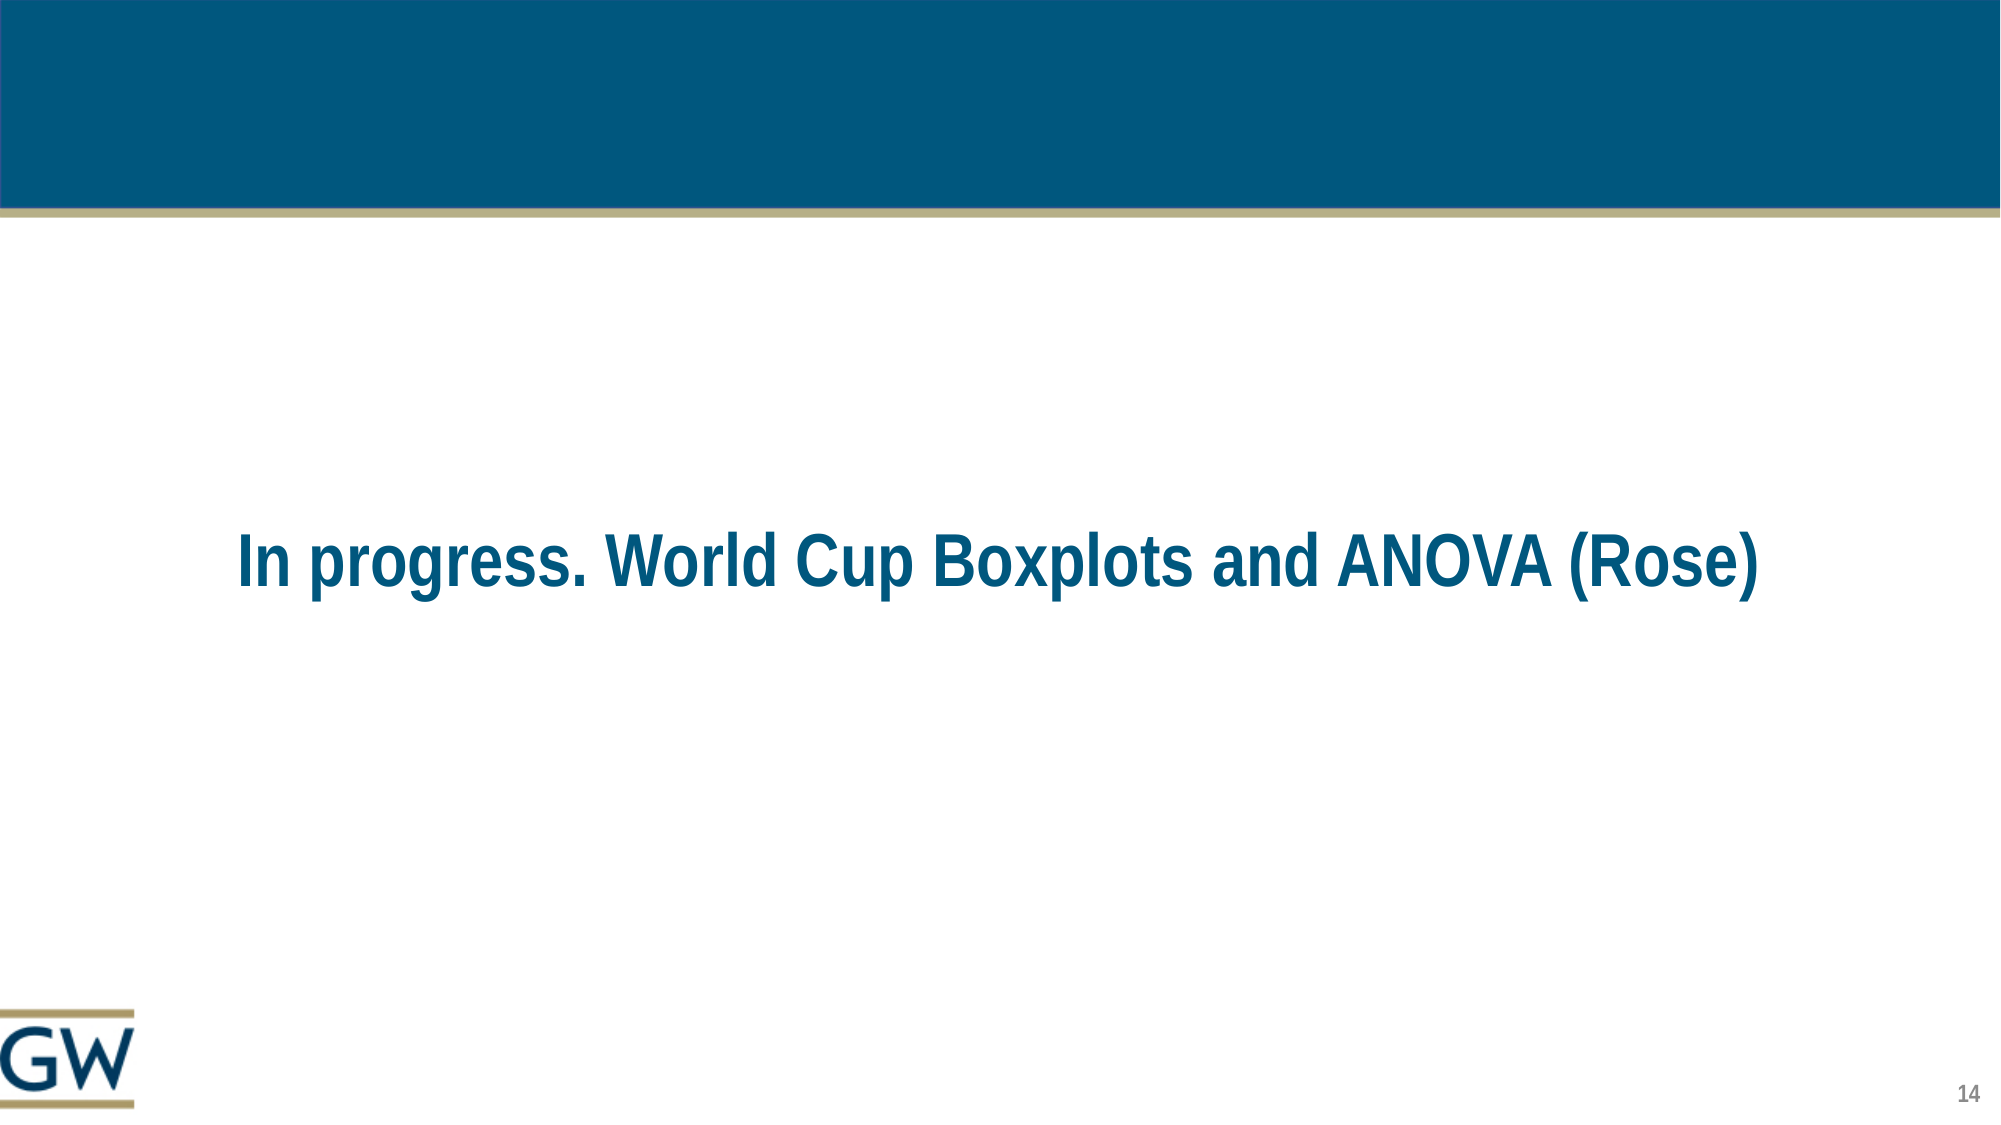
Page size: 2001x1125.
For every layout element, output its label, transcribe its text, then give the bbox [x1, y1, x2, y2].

slide_number 14 [1937, 1062, 2000, 1123]
picture [0, 0, 2001, 1125]
text_box In progress. World Cup Boxplots and ANOVA (Rose) [222, 366, 1778, 759]
